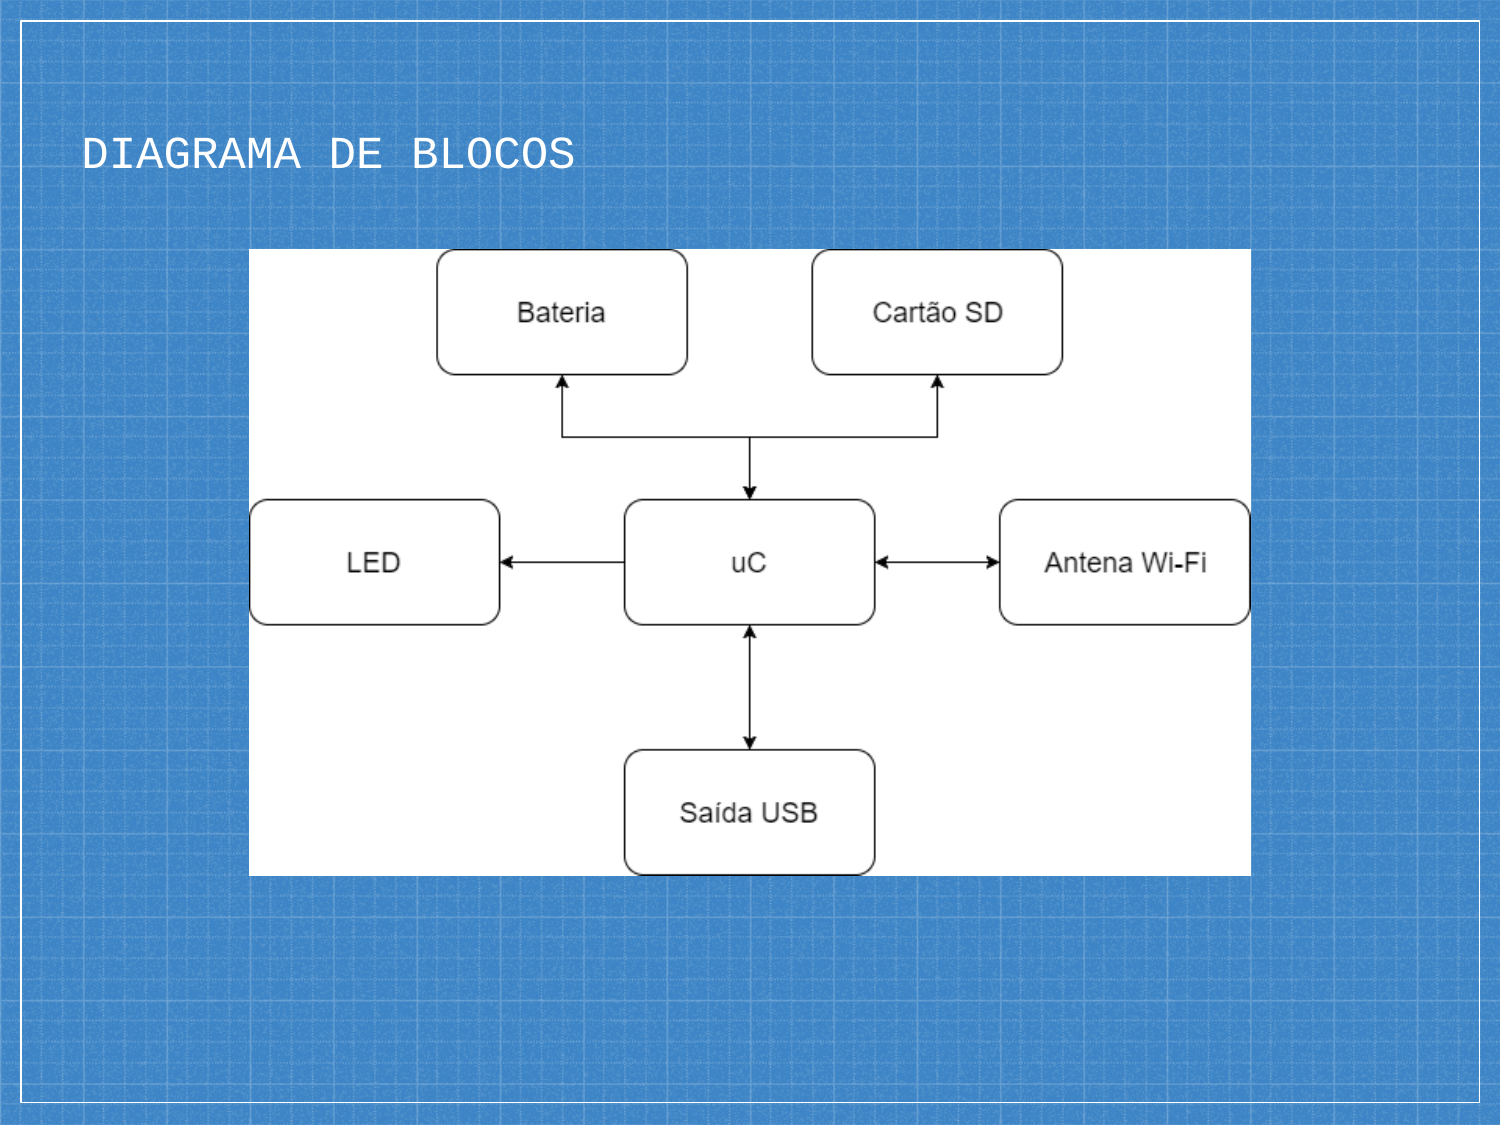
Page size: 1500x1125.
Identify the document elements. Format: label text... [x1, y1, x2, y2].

title DIAGRAMA DE BLOCOS [66, 108, 1417, 199]
picture [0, 0, 1500, 1125]
